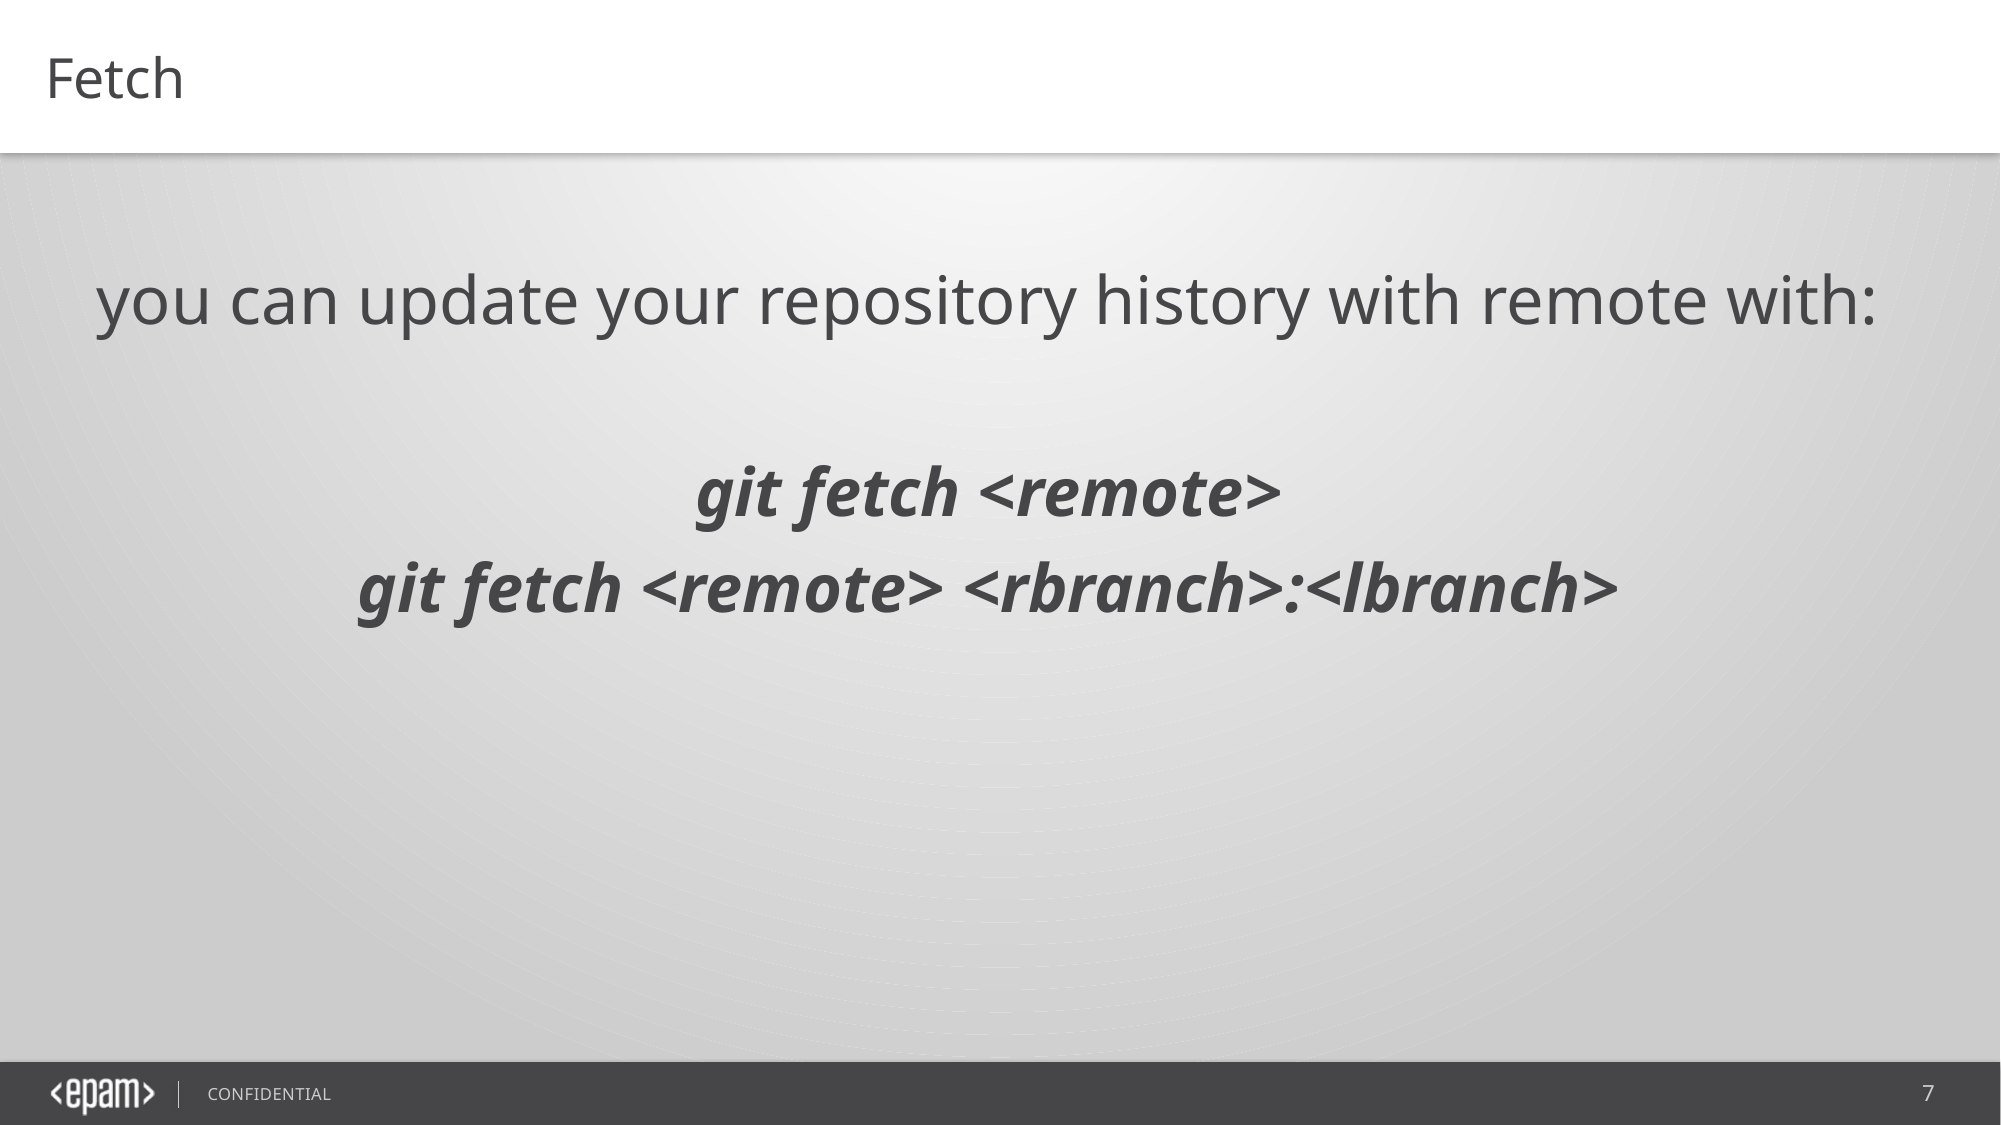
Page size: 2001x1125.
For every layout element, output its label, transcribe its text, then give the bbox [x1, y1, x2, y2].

list you can update your repository history with remote with: git fetch <remote> git fetch <remote> <rbranch>:<lbranch> [77, 235, 1901, 976]
list Fetch [0, 0, 2000, 153]
picture [50, 1078, 155, 1116]
